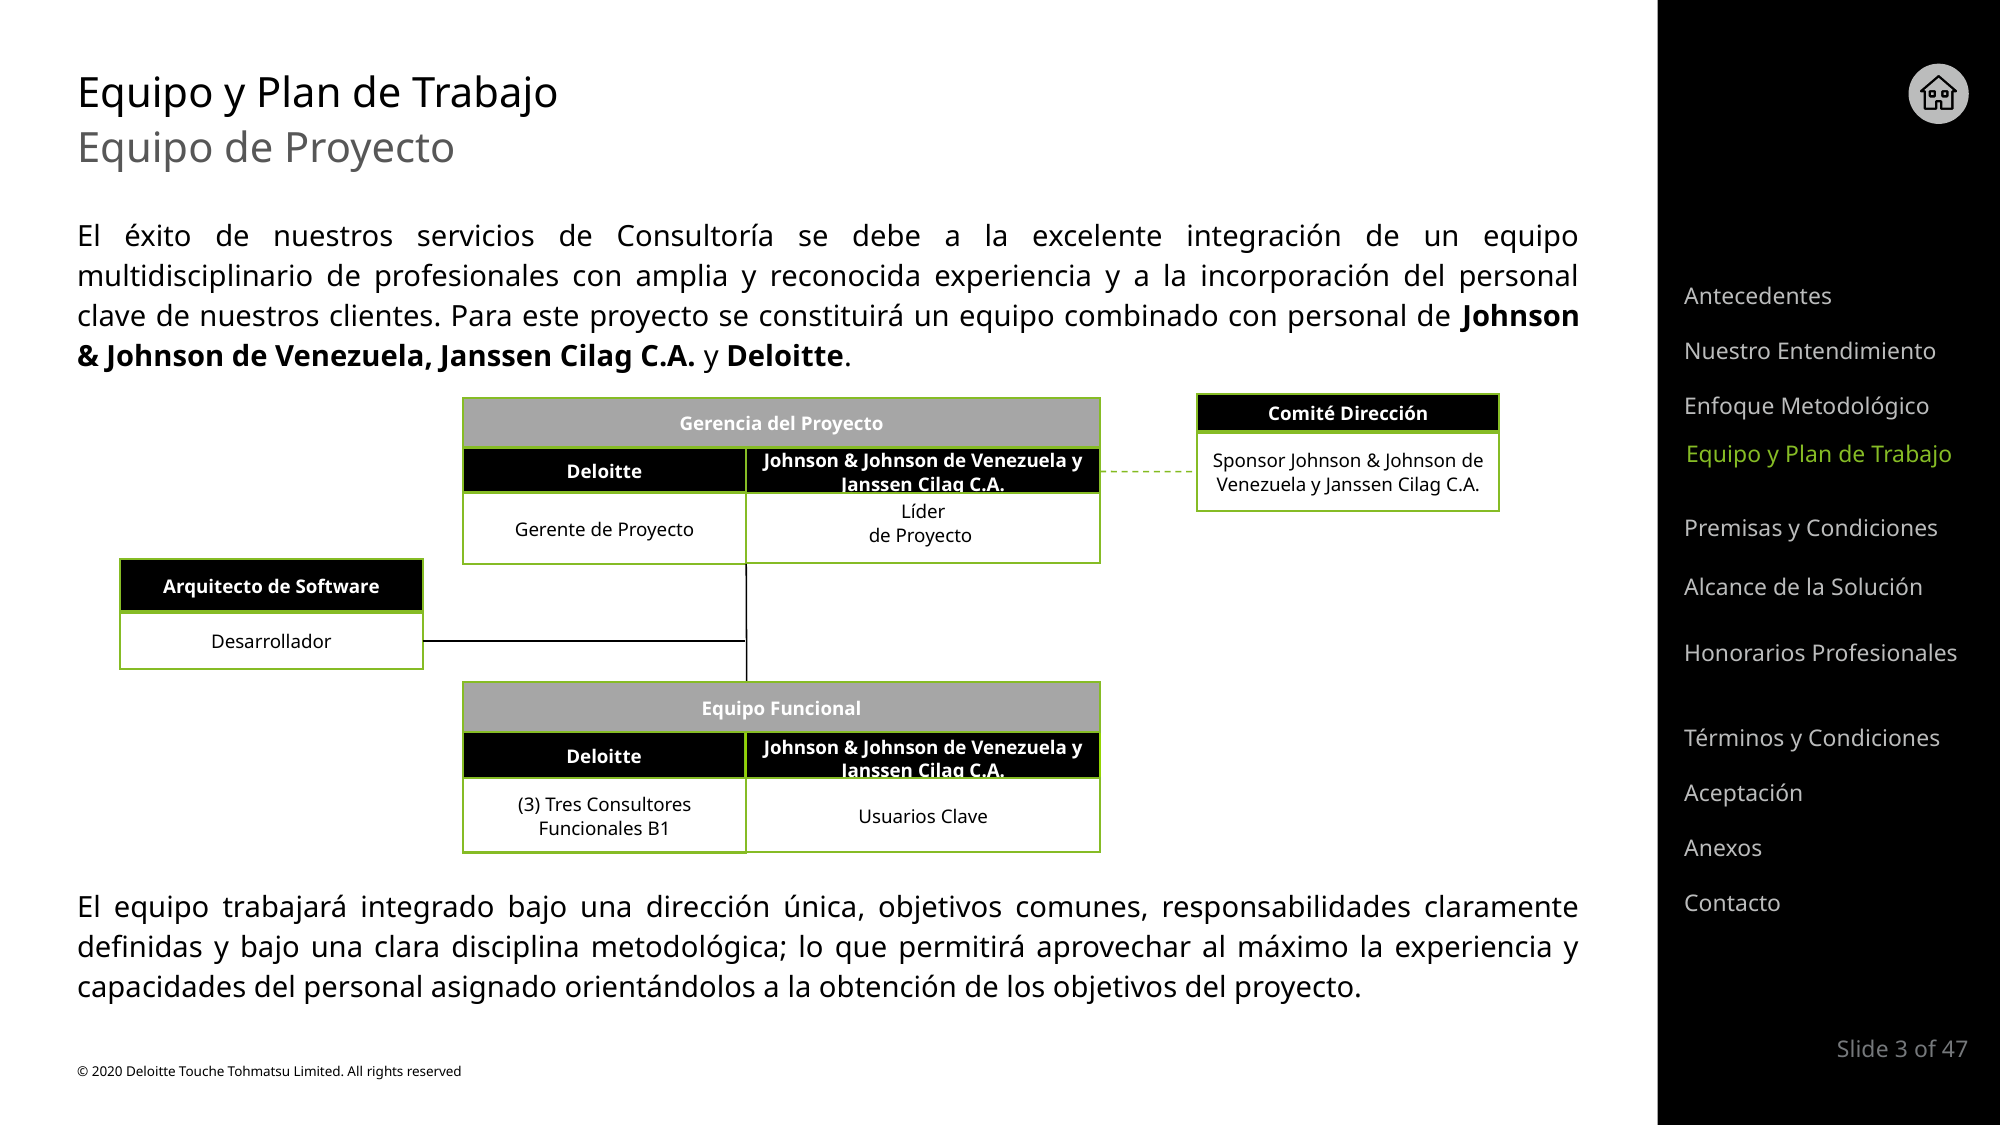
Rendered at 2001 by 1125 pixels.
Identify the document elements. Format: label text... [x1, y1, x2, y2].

text_box Equipo y Plan de Trabajo [1686, 439, 1969, 468]
title Equipo y Plan de Trabajo [77, 66, 1581, 121]
text_box Aceptación [1684, 778, 1968, 807]
text_box Arquitecto de Software [119, 558, 423, 612]
text_box Enfoque Metodológico [1684, 391, 1968, 420]
text_box Contacto [1684, 888, 1968, 917]
text_box Comité Dirección [1196, 393, 1500, 431]
text_box Antecedentes [1684, 281, 1975, 310]
list Equipo de Proyecto [77, 121, 1581, 245]
text_box Desarrollador [119, 613, 423, 669]
text_box Anexos [1684, 833, 1968, 862]
text_box Sponsor Johnson & Johnson de Venezuela y Janssen Cilag C.A. [1397, 432, 1500, 511]
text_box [462, 397, 1392, 853]
text_box Alcance de la Solución [1684, 572, 1968, 601]
text_box Nuestro Entendimiento [1684, 336, 1968, 365]
text_box Honorarios Profesionales [1684, 638, 1968, 666]
text_box Premisas y Condiciones [1684, 513, 1968, 542]
list El éxito de nuestros servicios de Consultoría se debe a la excelente integración de un equipo multidisciplinario de profesionales con amplia y reconocida experiencia y a la incorporación del personal clave de nuestros clientes. Para este proyecto se constituirá un equipo combinado con personal de Johnson & Johnson de Venezuela, Janssen Cilag C.A. y Deloitte. [77, 245, 1581, 392]
text_box El equipo trabajará integrado bajo una dirección única, objetivos comunes, responsabilidades claramente definidas y bajo una clara disciplina metodológica; lo que permitirá aprovechar al máximo la experiencia y capacidades del personal asignado orientándolos a la obtención de los objetivos del proyecto. [77, 883, 1581, 1094]
text_box Términos y Condiciones [1684, 724, 1968, 752]
